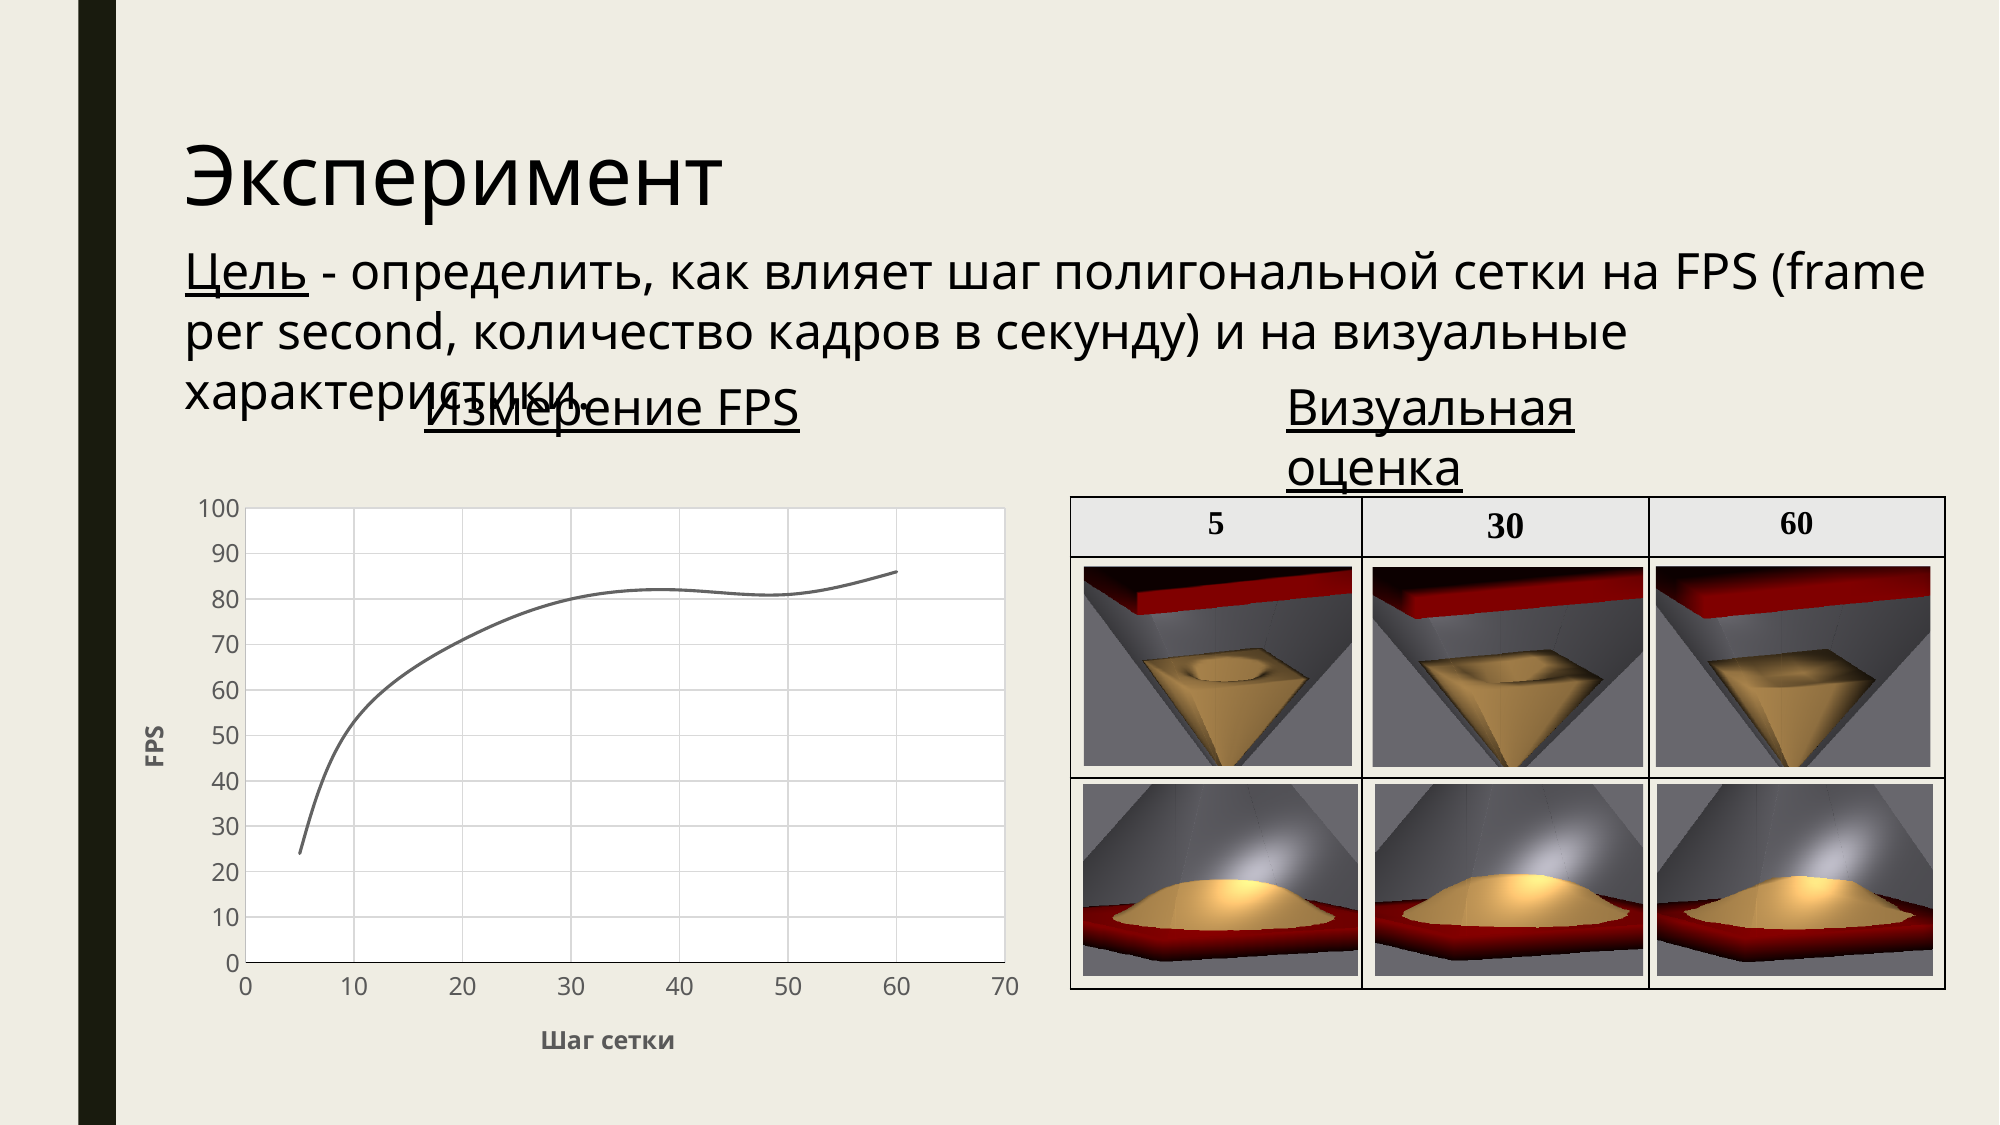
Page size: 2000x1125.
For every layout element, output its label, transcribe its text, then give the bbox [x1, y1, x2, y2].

table_cell [1363, 558, 1648, 777]
table_cell [1071, 779, 1361, 988]
table_header 60 [1650, 498, 1944, 556]
table_cell [1071, 558, 1361, 777]
table_header 30 [1363, 498, 1648, 556]
picture [1083, 566, 1352, 766]
text_box Эксперимент [169, 94, 941, 231]
table_cell [1650, 558, 1944, 777]
table_cell [1650, 779, 1944, 988]
table_header 5 [1071, 498, 1361, 556]
picture [1083, 784, 1358, 976]
picture [1375, 784, 1644, 976]
picture [1655, 565, 1931, 767]
picture [1657, 784, 1933, 976]
table_cell [1363, 779, 1648, 988]
text_box Визуальная оценка [1271, 367, 1733, 496]
chart [102, 478, 1039, 1090]
text_box Измерение FPS [409, 367, 823, 443]
text_box Цель - определить, как влияет шаг полигональной сетки на FPS (frame per second, количество кадров в секунду) и на визуальные характеристики. [169, 231, 1945, 427]
picture [1372, 565, 1644, 767]
